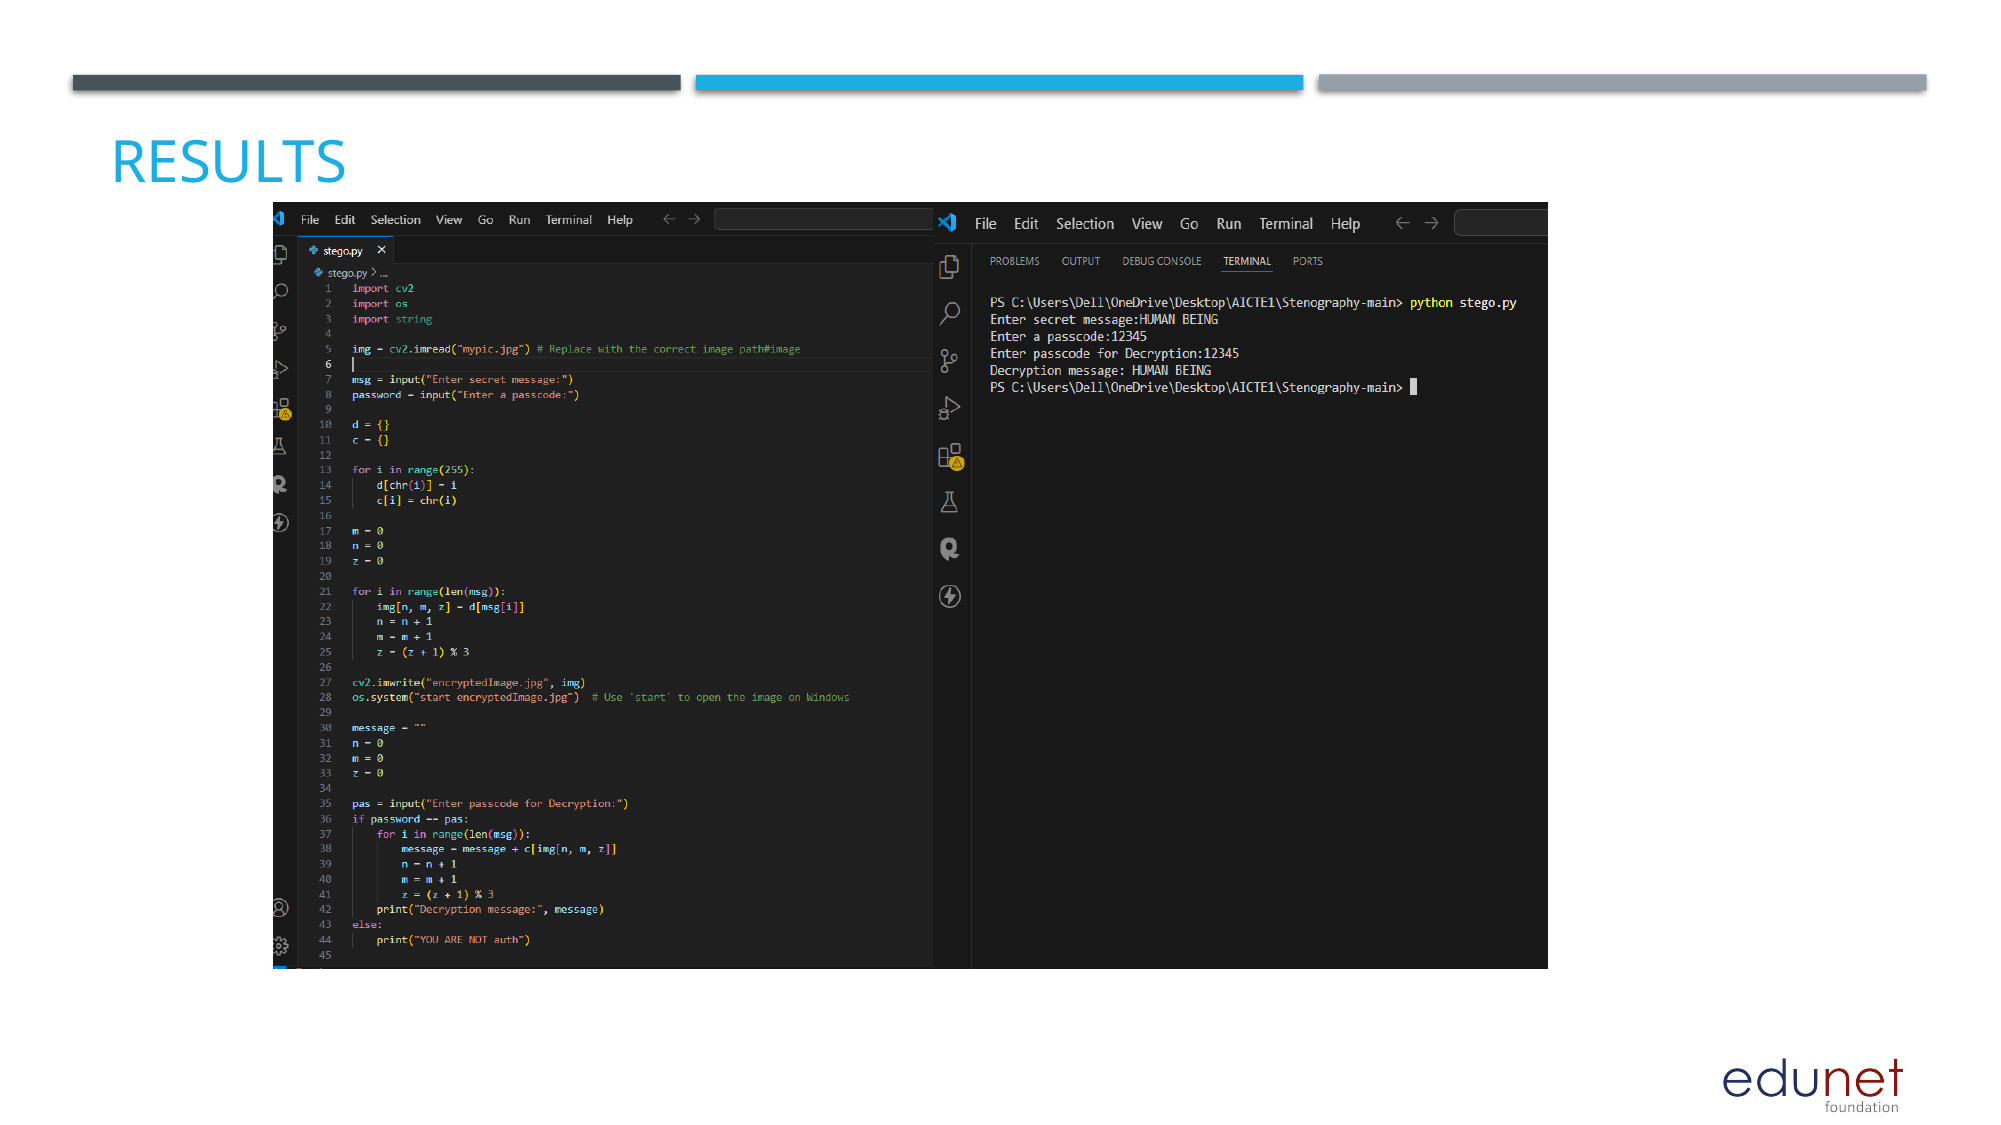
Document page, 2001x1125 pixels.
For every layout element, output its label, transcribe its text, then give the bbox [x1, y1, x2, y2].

picture [933, 201, 1548, 970]
title Results [95, 115, 1905, 203]
picture [1719, 1056, 1905, 1116]
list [273, 201, 930, 970]
